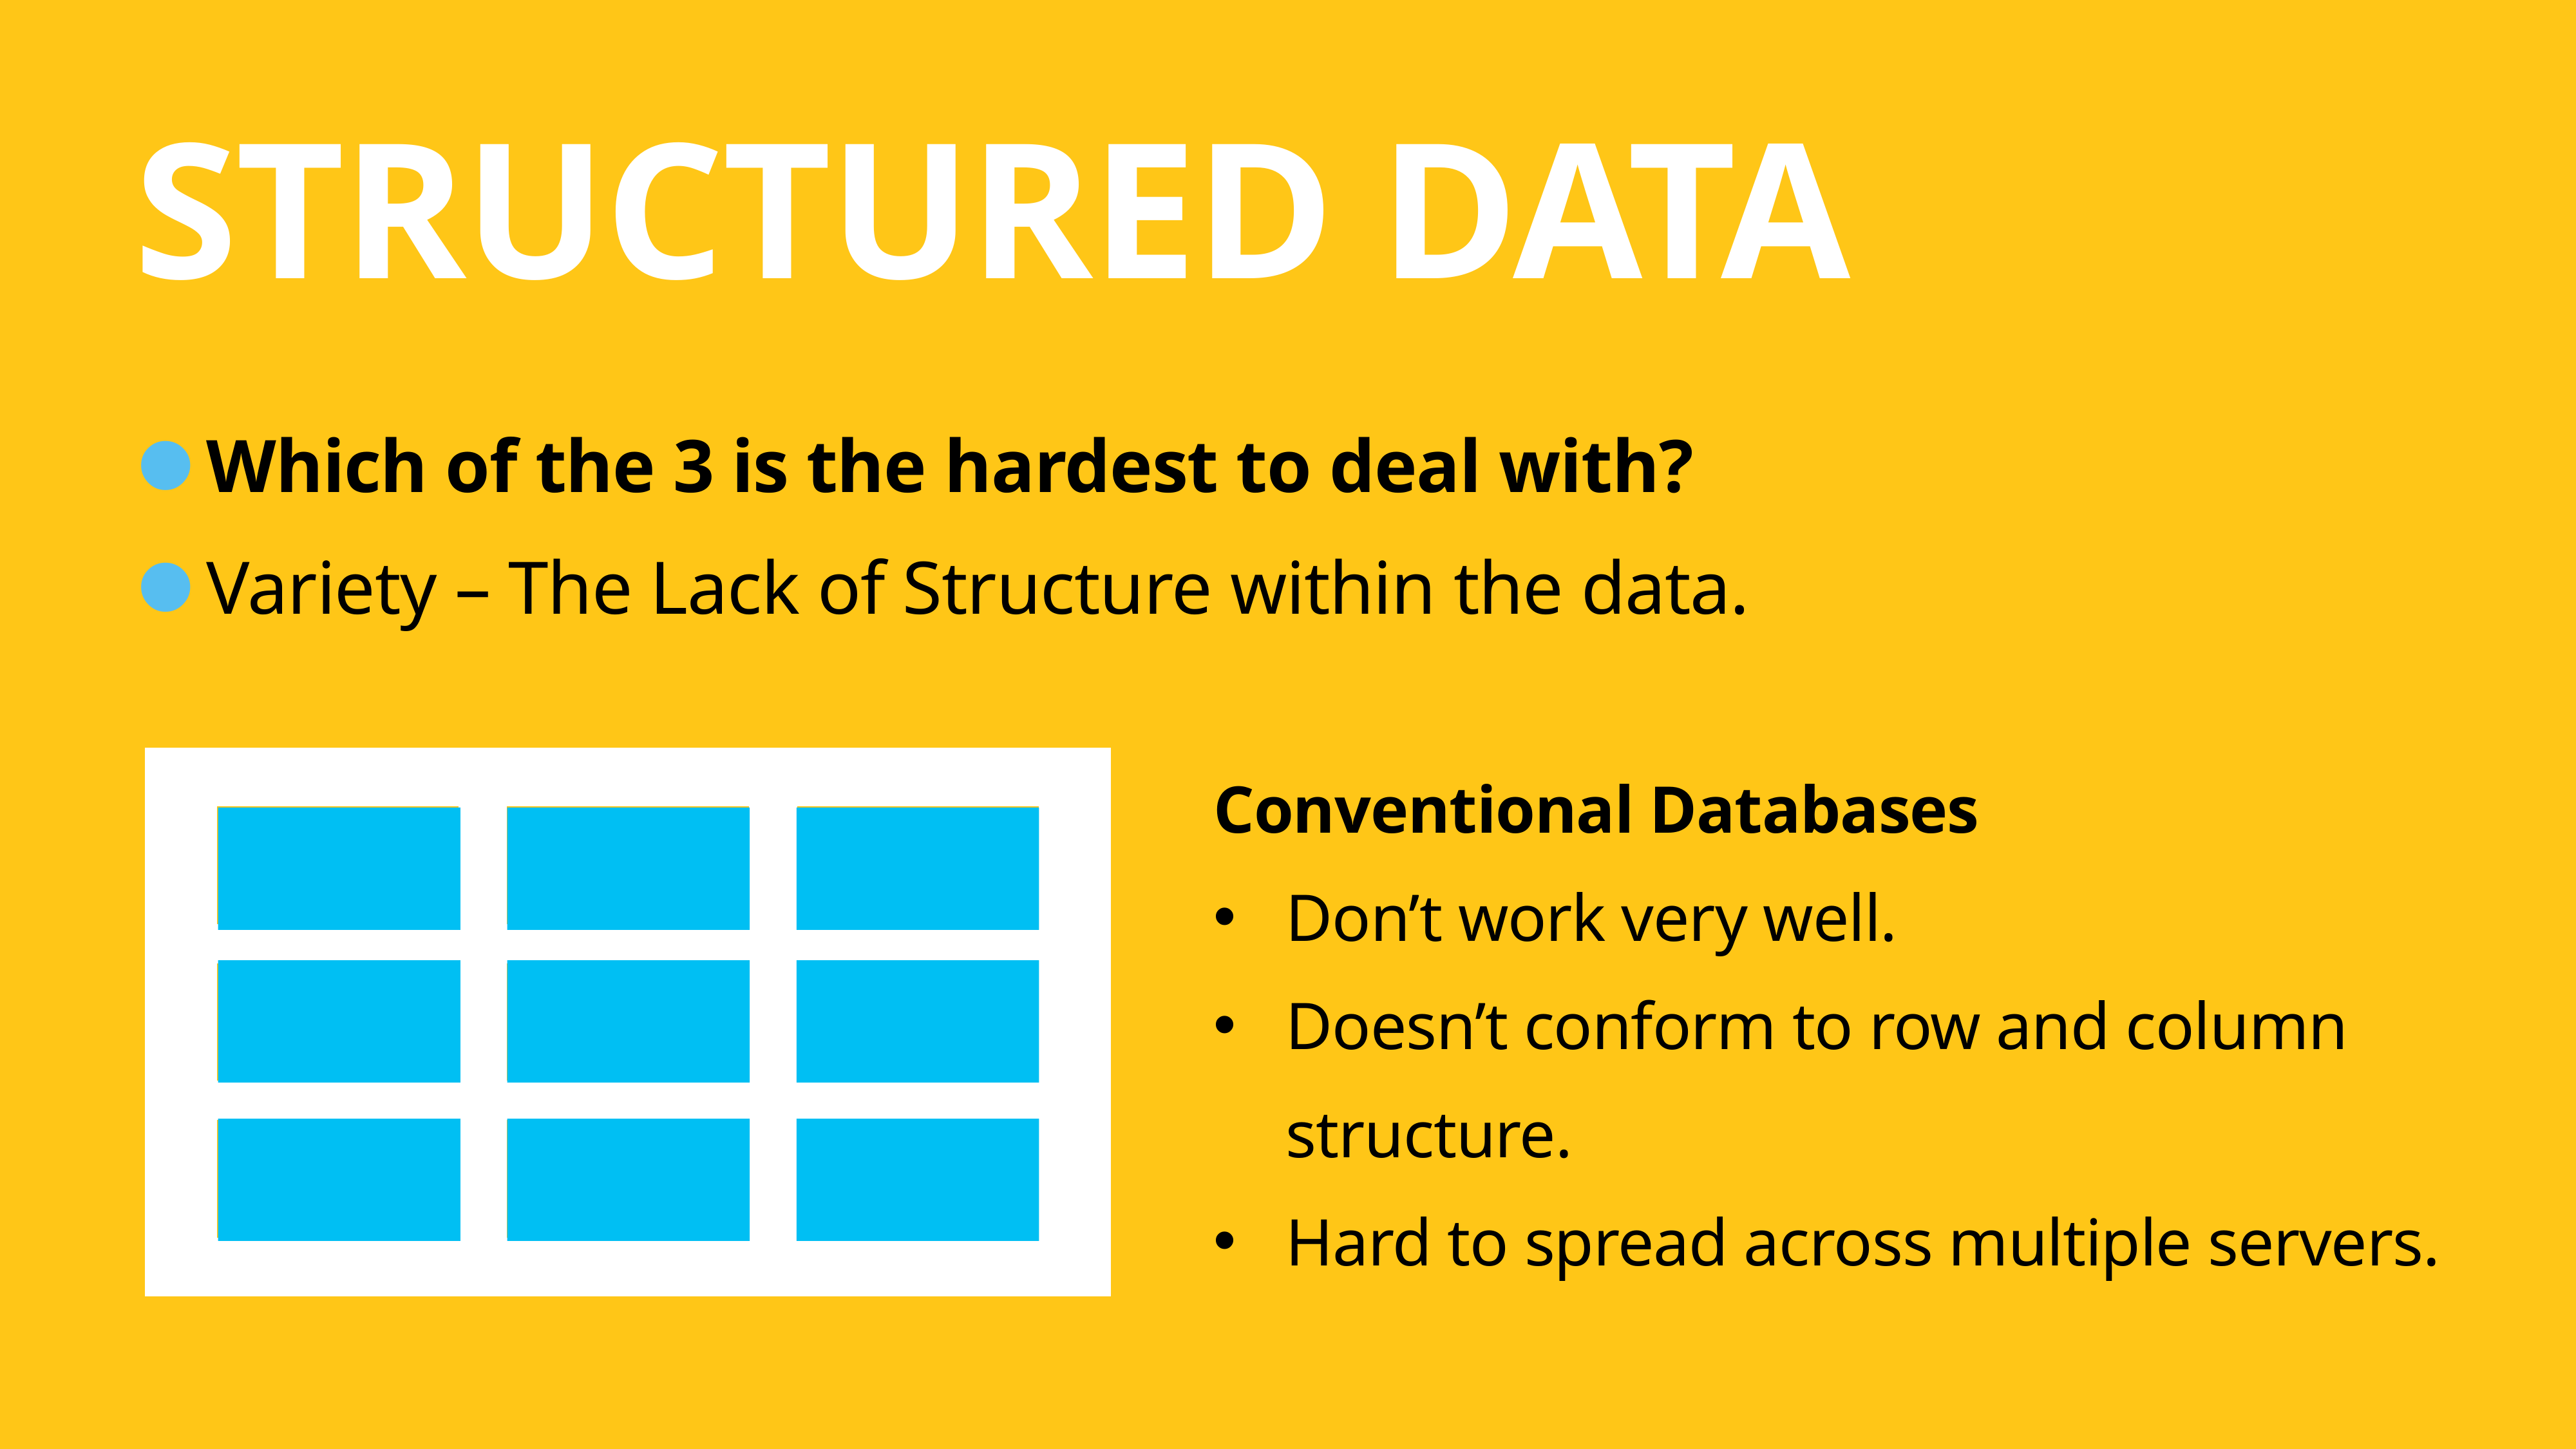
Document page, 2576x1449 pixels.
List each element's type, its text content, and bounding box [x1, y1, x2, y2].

list Which of the 3 is the hardest to deal with? Variety – The Lack of Structure within the data. [128, 379, 2448, 725]
title Structured data [128, 128, 2448, 372]
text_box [48, 551, 1209, 1449]
text_box Conventional Databases Don’t work very well. Doesn’t conform to row and column structure. Hard to spread across multiple servers. [1209, 732, 2447, 1320]
